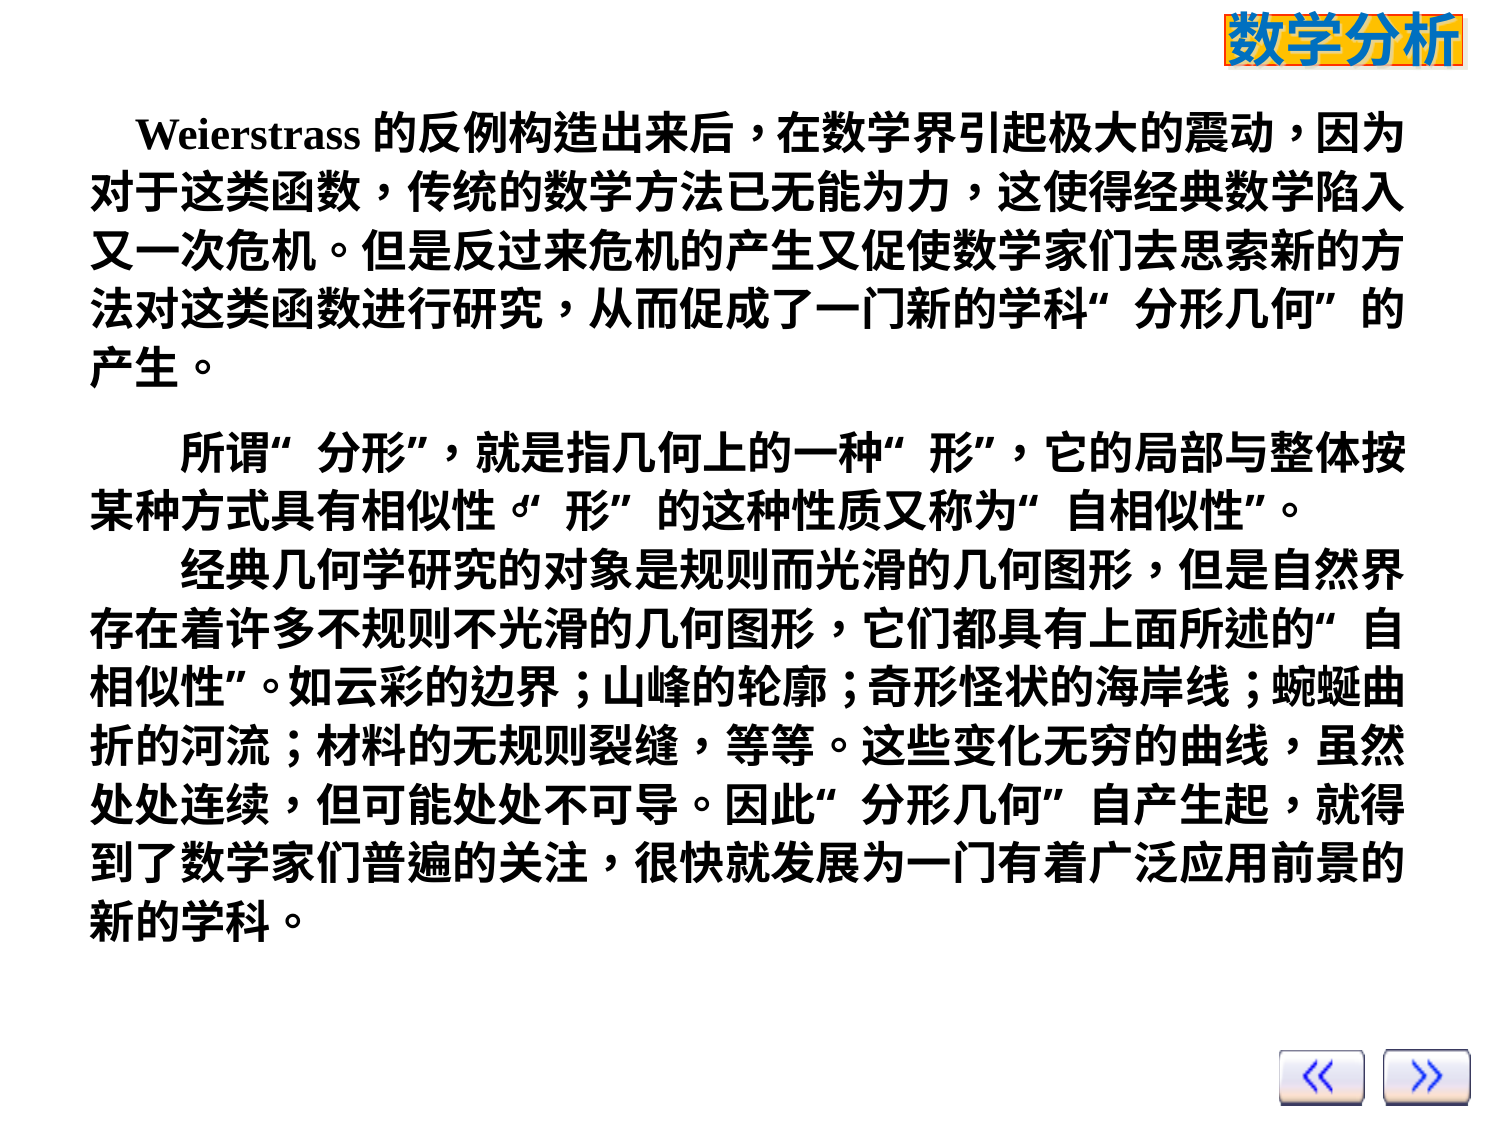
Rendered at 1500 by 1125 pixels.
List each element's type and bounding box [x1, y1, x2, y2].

picture [1383, 1049, 1471, 1106]
picture [1279, 1050, 1365, 1106]
text_box [89, 103, 1409, 965]
